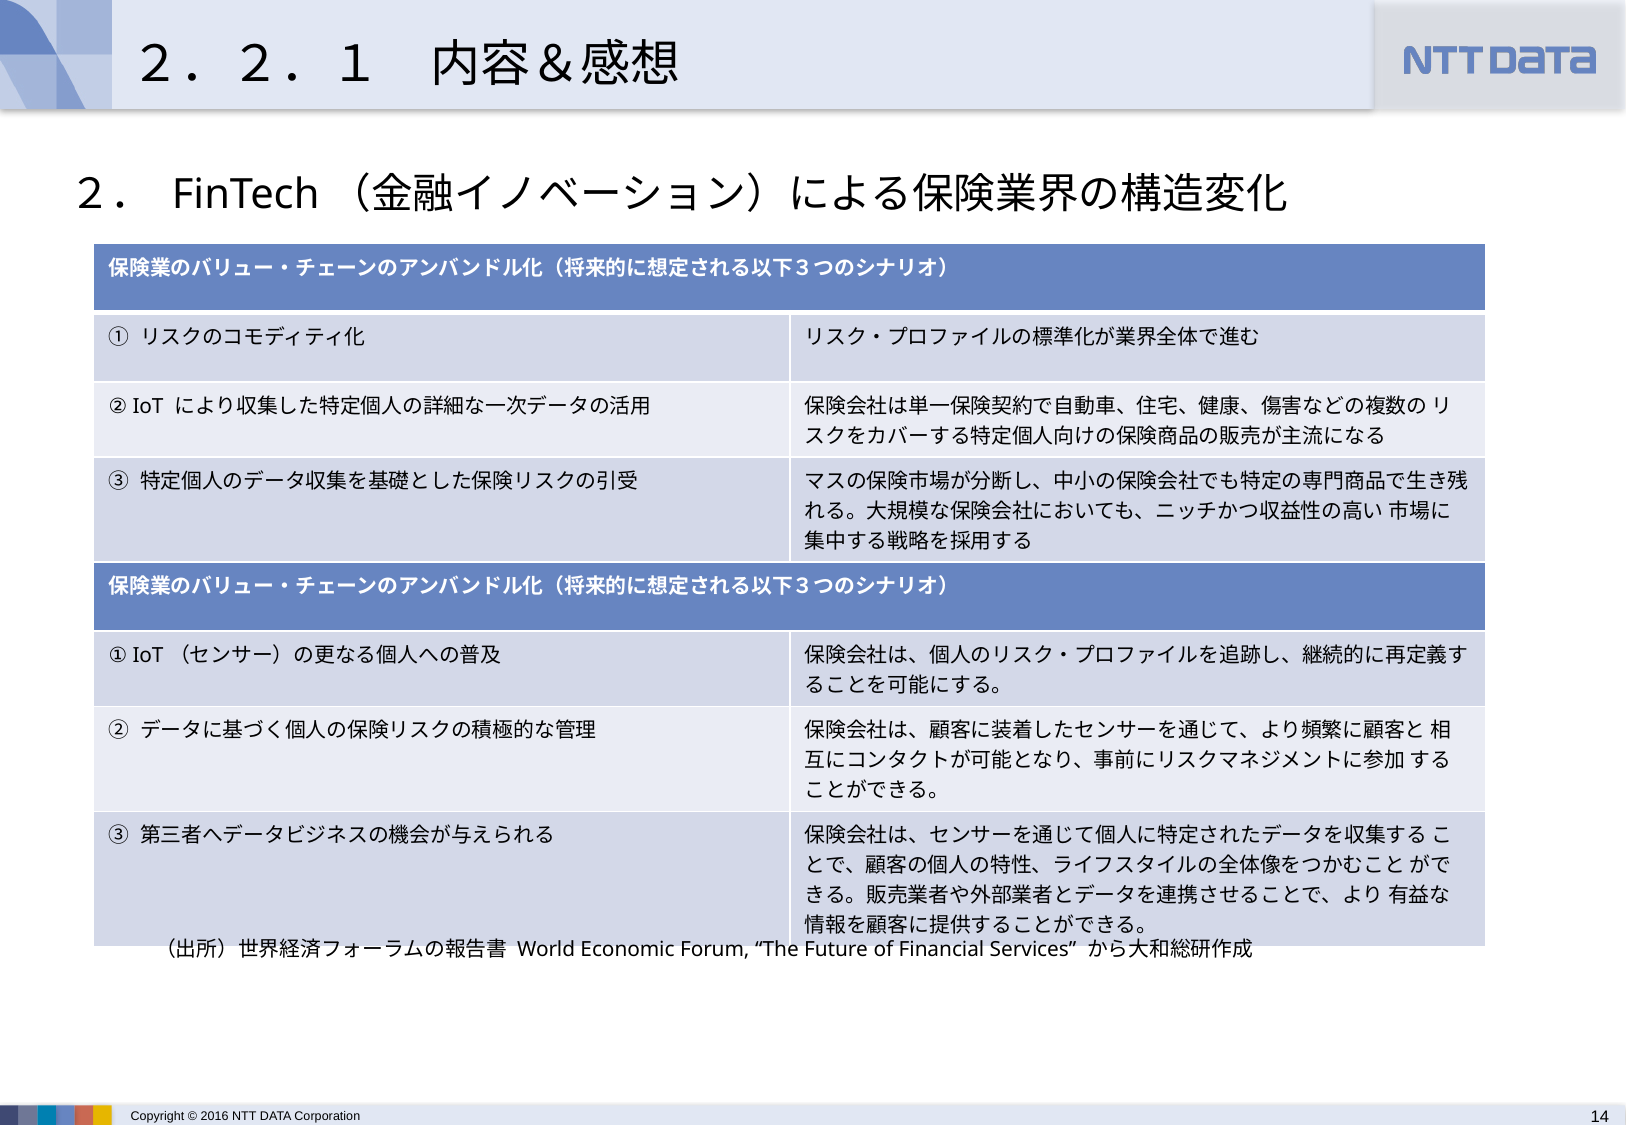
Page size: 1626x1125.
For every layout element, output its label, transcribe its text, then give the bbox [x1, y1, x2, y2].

table_cell ① リスクのコモディティ化 [94, 315, 789, 381]
table_cell リスク・プロファイルの標準化が業界全体で進む [791, 315, 1485, 381]
text_box [51, 113, 1573, 1088]
table_cell ③ 第三者へデータビジネスの機会が与えられる [94, 812, 789, 946]
table_cell マスの保険市場が分断し、中小の保険会社でも特定の専門商品で生き残れる。大規模な保険会社においても、ニッチかつ収益性の高い 市場に集中する戦略を採用する [791, 458, 1485, 561]
picture [1404, 46, 1596, 74]
table_cell ② IoT により収集した特定個人の詳細な一次データの活用 [94, 383, 789, 456]
table_cell 保険会社は、顧客に装着したセンサーを通じて、より頻繁に顧客と 相互にコンタクトが可能となり、事前にリスクマネジメントに参加 することができる。 [791, 707, 1485, 811]
table_cell 保険会社は単一保険契約で自動車、住宅、健康、傷害などの複数の リスクをカバーする特定個人向けの保険商品の販売が主流になる [791, 383, 1485, 456]
table_cell ② データに基づく個人の保険リスクの積極的な管理 [94, 707, 789, 811]
table_cell ① IoT（センサー）の更なる個人への普及 [94, 632, 789, 706]
text_box （出所）世界経済フォーラムの報告書 World Economic Forum, “The Future of Financial Services” から大和総研作成 [140, 927, 1316, 977]
table_cell 保険業のバリュー・チェーンのアンバンドル化（将来的に想定される以下３つのシナリオ） [94, 563, 1485, 630]
table_header 保険業のバリュー・チェーンのアンバンドル化（将来的に想定される以下３つのシナリオ） [94, 244, 1485, 310]
table_cell 保険会社は、センサーを通じて個人に特定されたデータを収集する ことで、顧客の個人の特性、ライフスタイルの全体像をつかむこと ができる。販売業者や外部業者とデータを連携させることで、より 有益な情報を顧客に提供することができる。 [791, 812, 1485, 946]
text_box ２． FinTech（金融イノベーション）による保険業界の構造変化 [16, 159, 1549, 244]
table_cell ③ 特定個人のデータ収集を基礎とした保険リスクの引受 [94, 458, 789, 561]
title ２．２．１ 内容＆感想 [115, 23, 1334, 97]
table_cell 保険会社は、個人のリスク・プロファイルを追跡し、継続的に再定義することを可能にする。 [791, 632, 1485, 706]
picture [0, 0, 112, 109]
